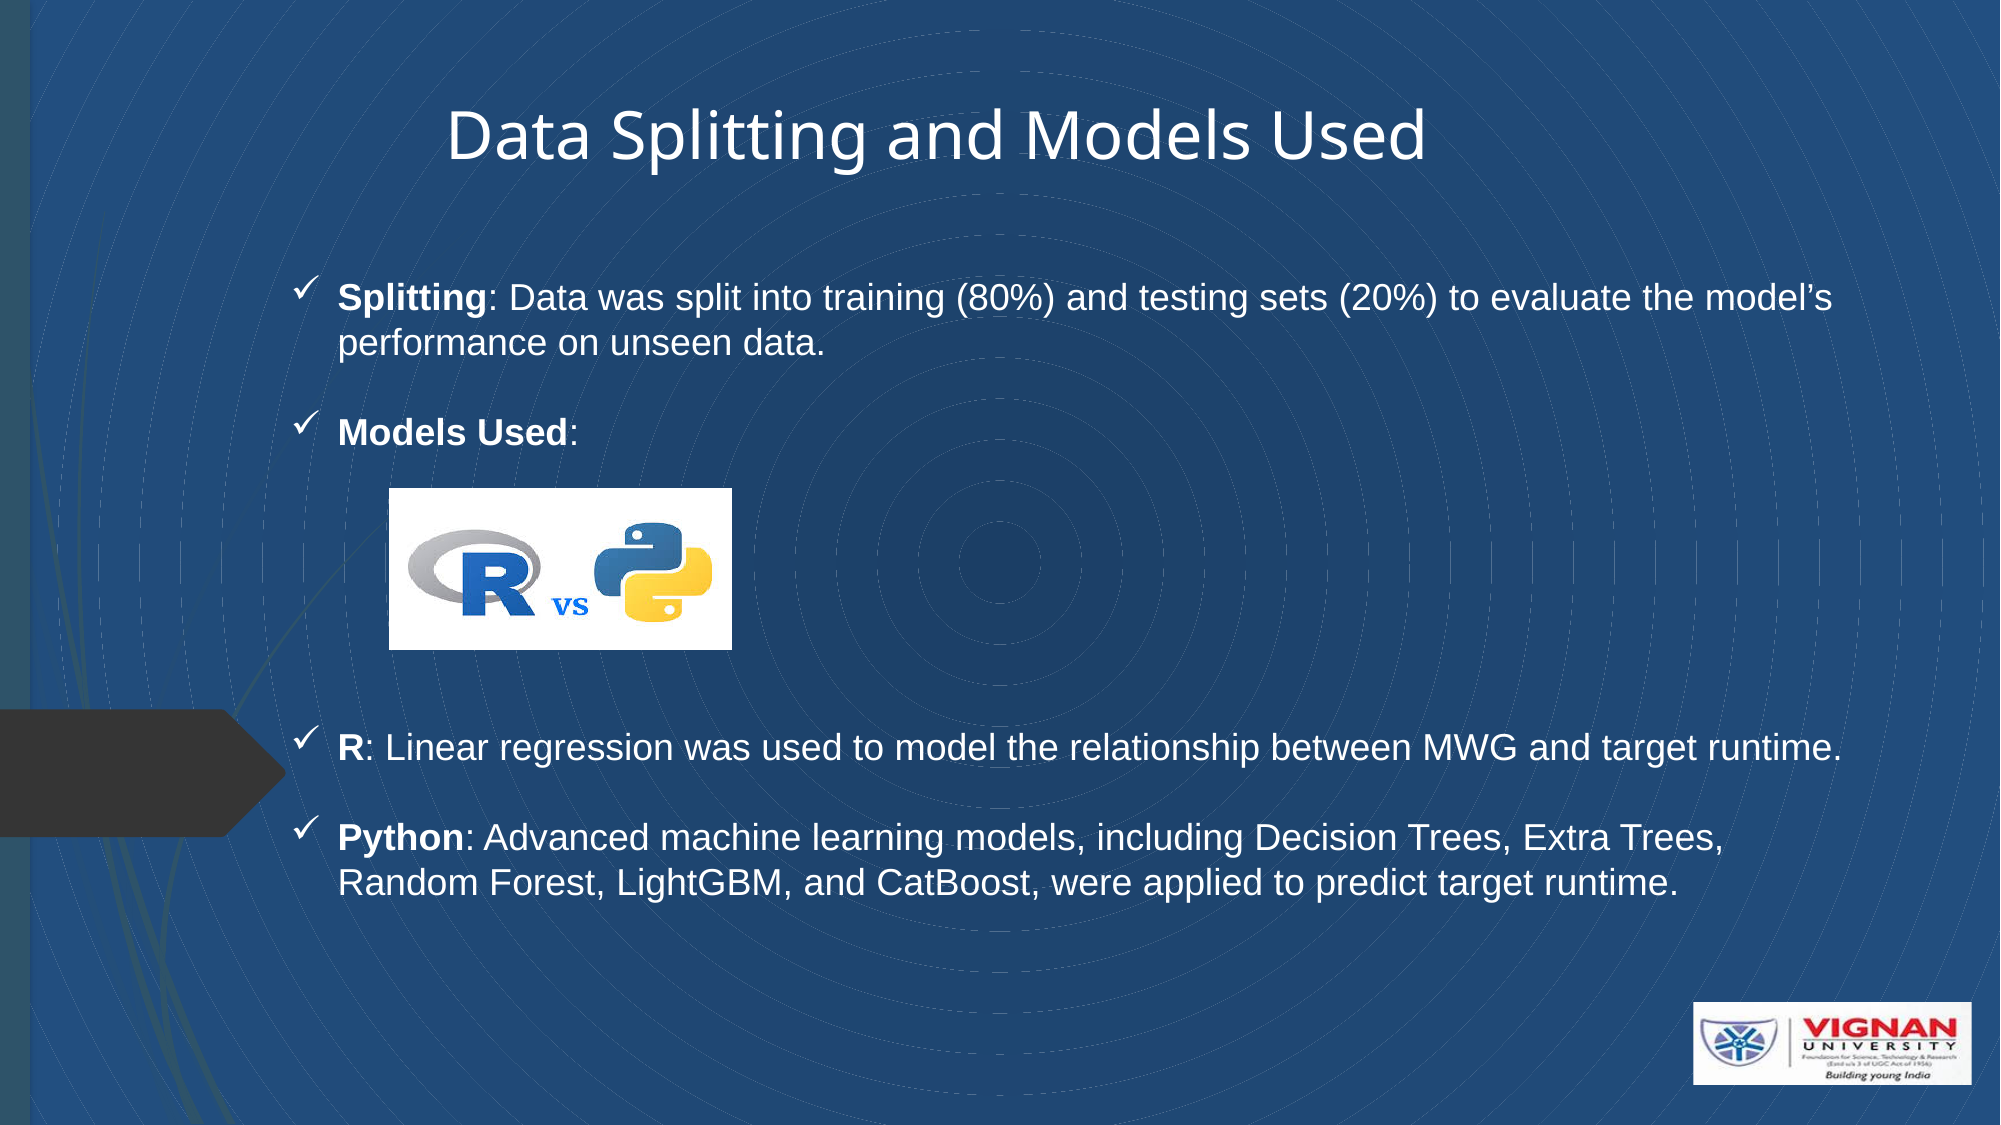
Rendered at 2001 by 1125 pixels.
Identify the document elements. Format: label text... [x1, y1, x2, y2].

text_box Splitting: Data was split into training (80%) and testing sets (20%) to evaluate the model’s performance on unseen data. Models Used: R: Linear regression was used to model the relationship between MWG and target runtime. Python: Advanced machine learning models, including Decision Trees, Extra Trees, Random Forest, LightGBM, and CatBoost, were applied to predict target runtime. [275, 220, 1888, 956]
picture [389, 487, 732, 650]
picture [1693, 1001, 1972, 1086]
text_box Data Splitting and Models Used [430, 85, 1600, 181]
